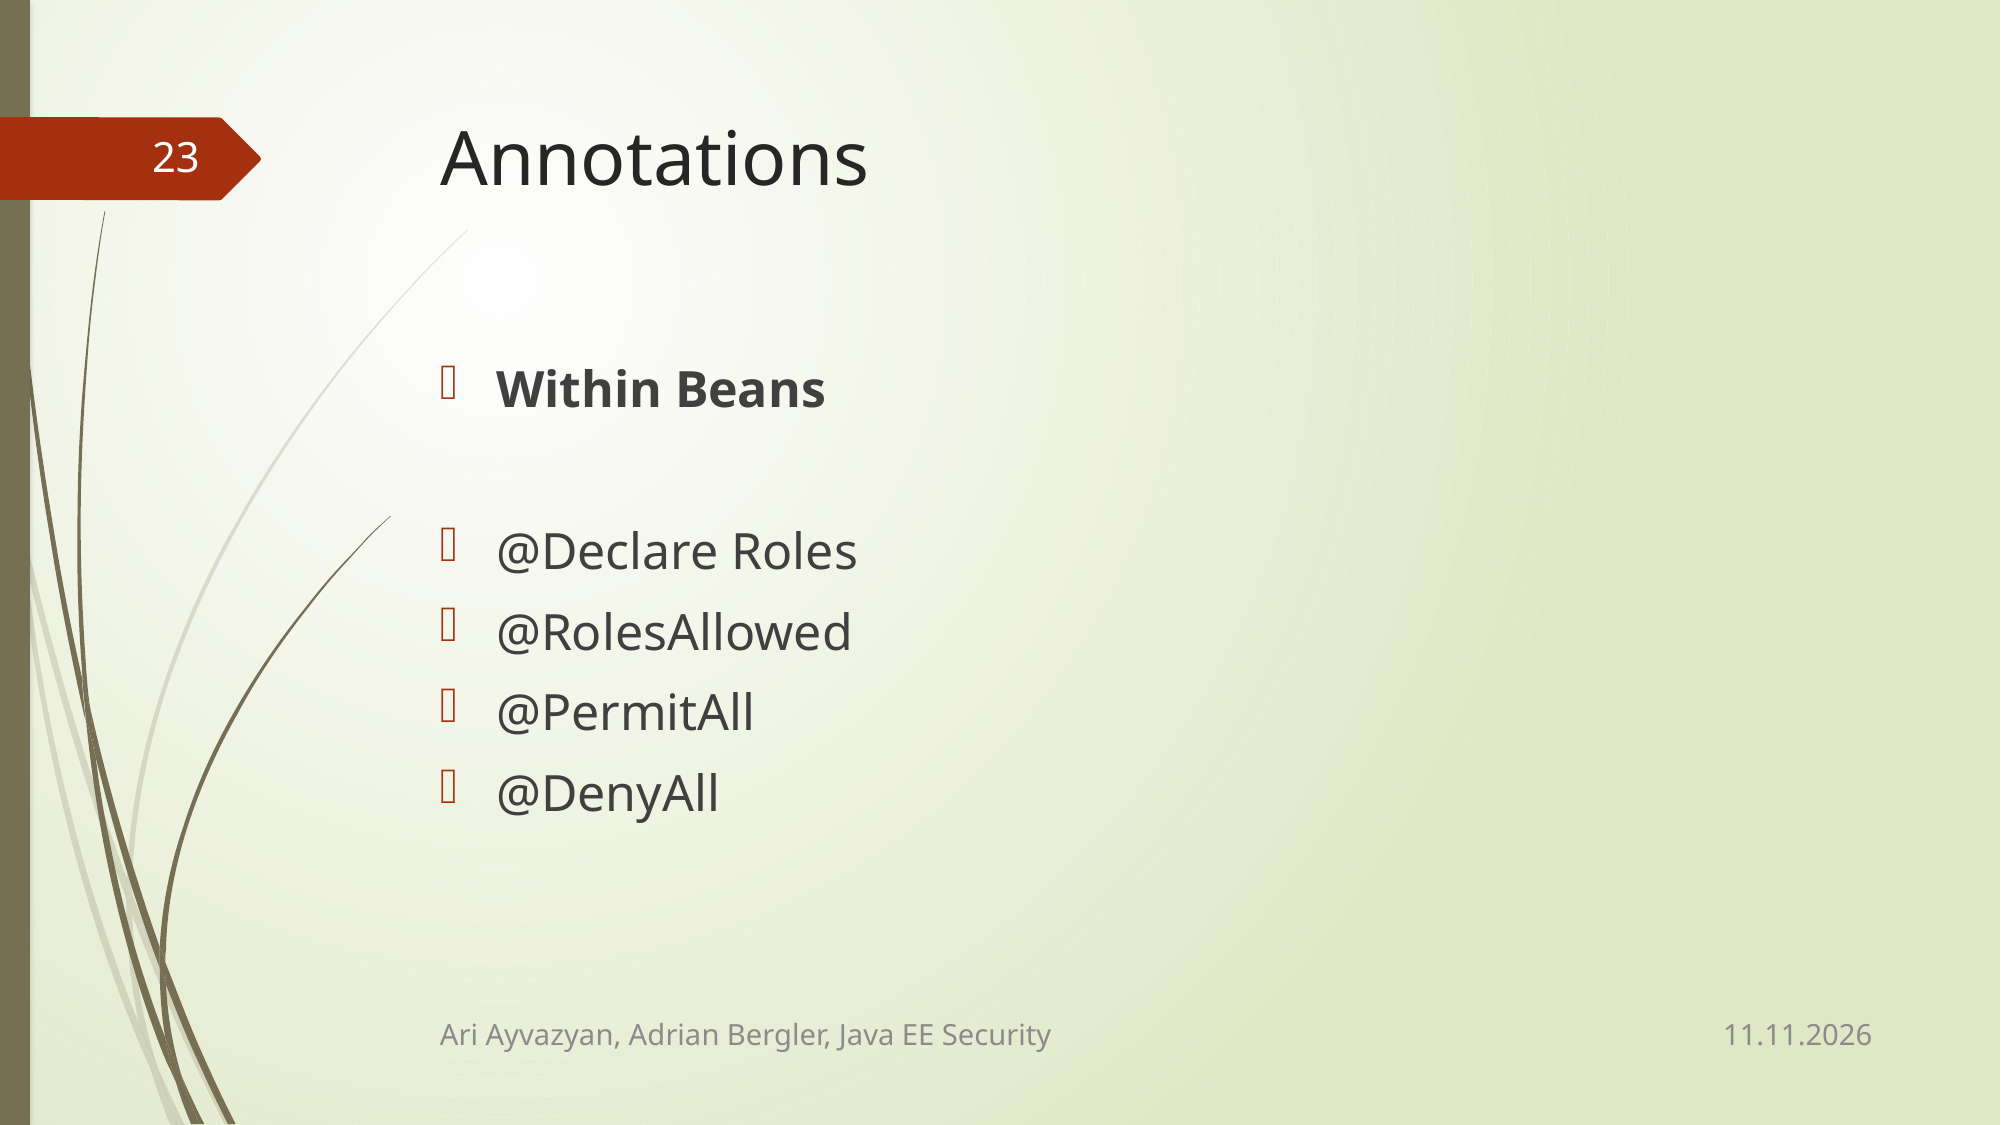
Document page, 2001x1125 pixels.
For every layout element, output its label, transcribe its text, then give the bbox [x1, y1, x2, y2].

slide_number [1699, 1005, 1888, 1067]
slide_number 23 [87, 129, 216, 190]
list Within Beans @Declare Roles @RolesAllowed @PermitAll @DenyAll [424, 350, 1888, 970]
title Annotations [425, 102, 1888, 313]
footer Ari Ayvazyan, Adrian Bergler, Java EE Security [424, 1006, 1675, 1067]
